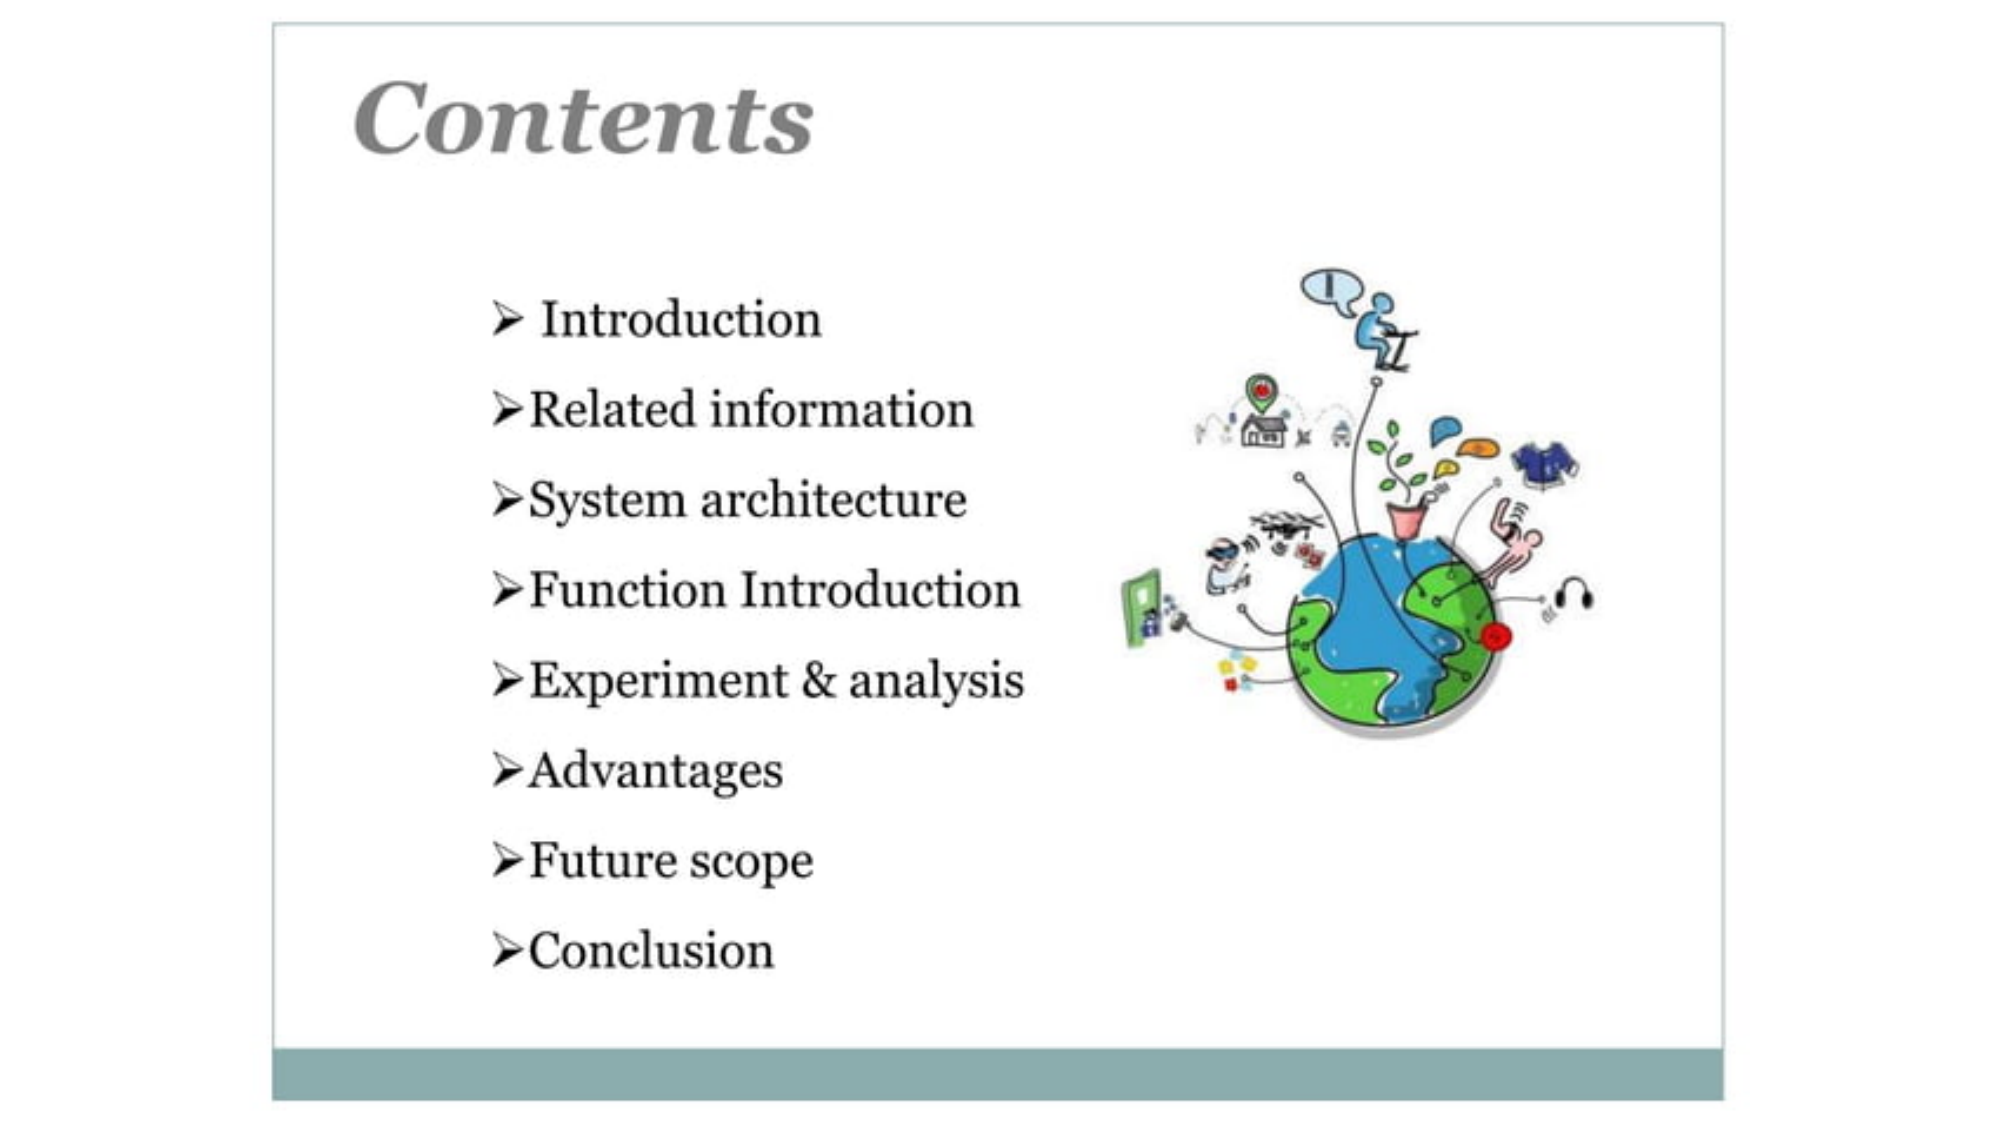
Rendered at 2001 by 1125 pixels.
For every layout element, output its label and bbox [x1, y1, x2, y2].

picture [249, 0, 1750, 1125]
